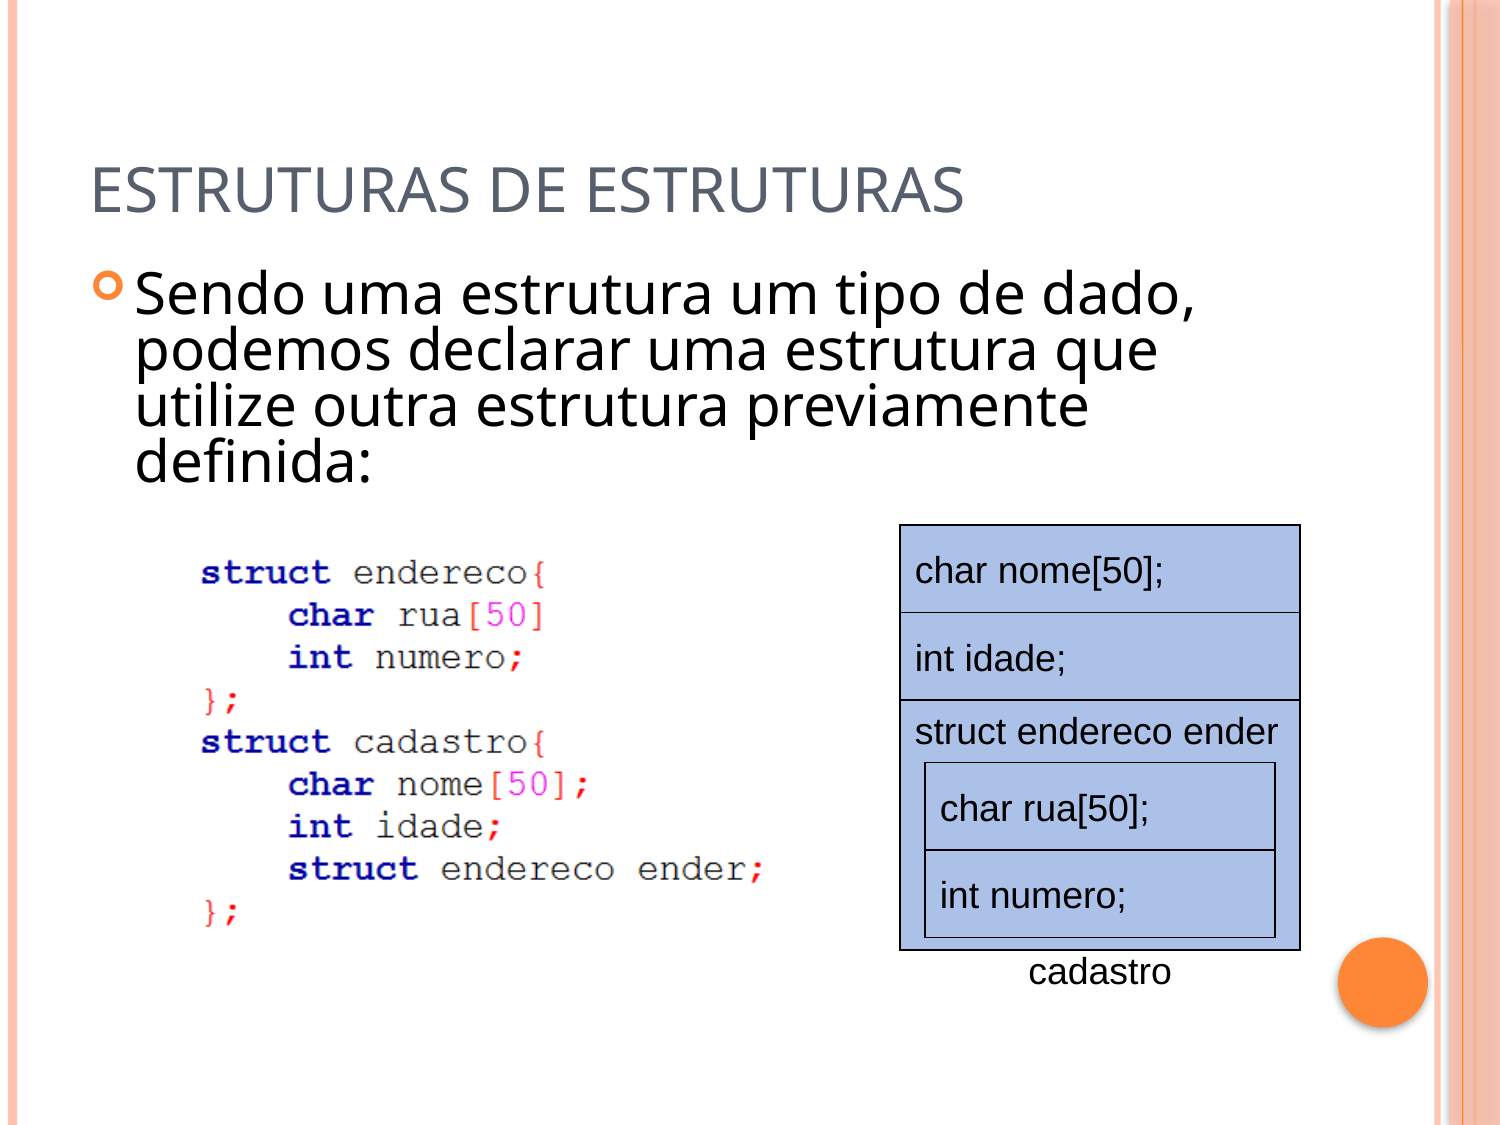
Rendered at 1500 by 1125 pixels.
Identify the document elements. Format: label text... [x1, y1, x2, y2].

list Sendo uma estrutura um tipo de dado, podemos declarar uma estrutura que utilize outra estrutura previamente definida: [75, 262, 1300, 1062]
title Estruturas de estruturas [75, 45, 1300, 233]
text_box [899, 524, 1301, 1001]
picture [199, 543, 798, 938]
